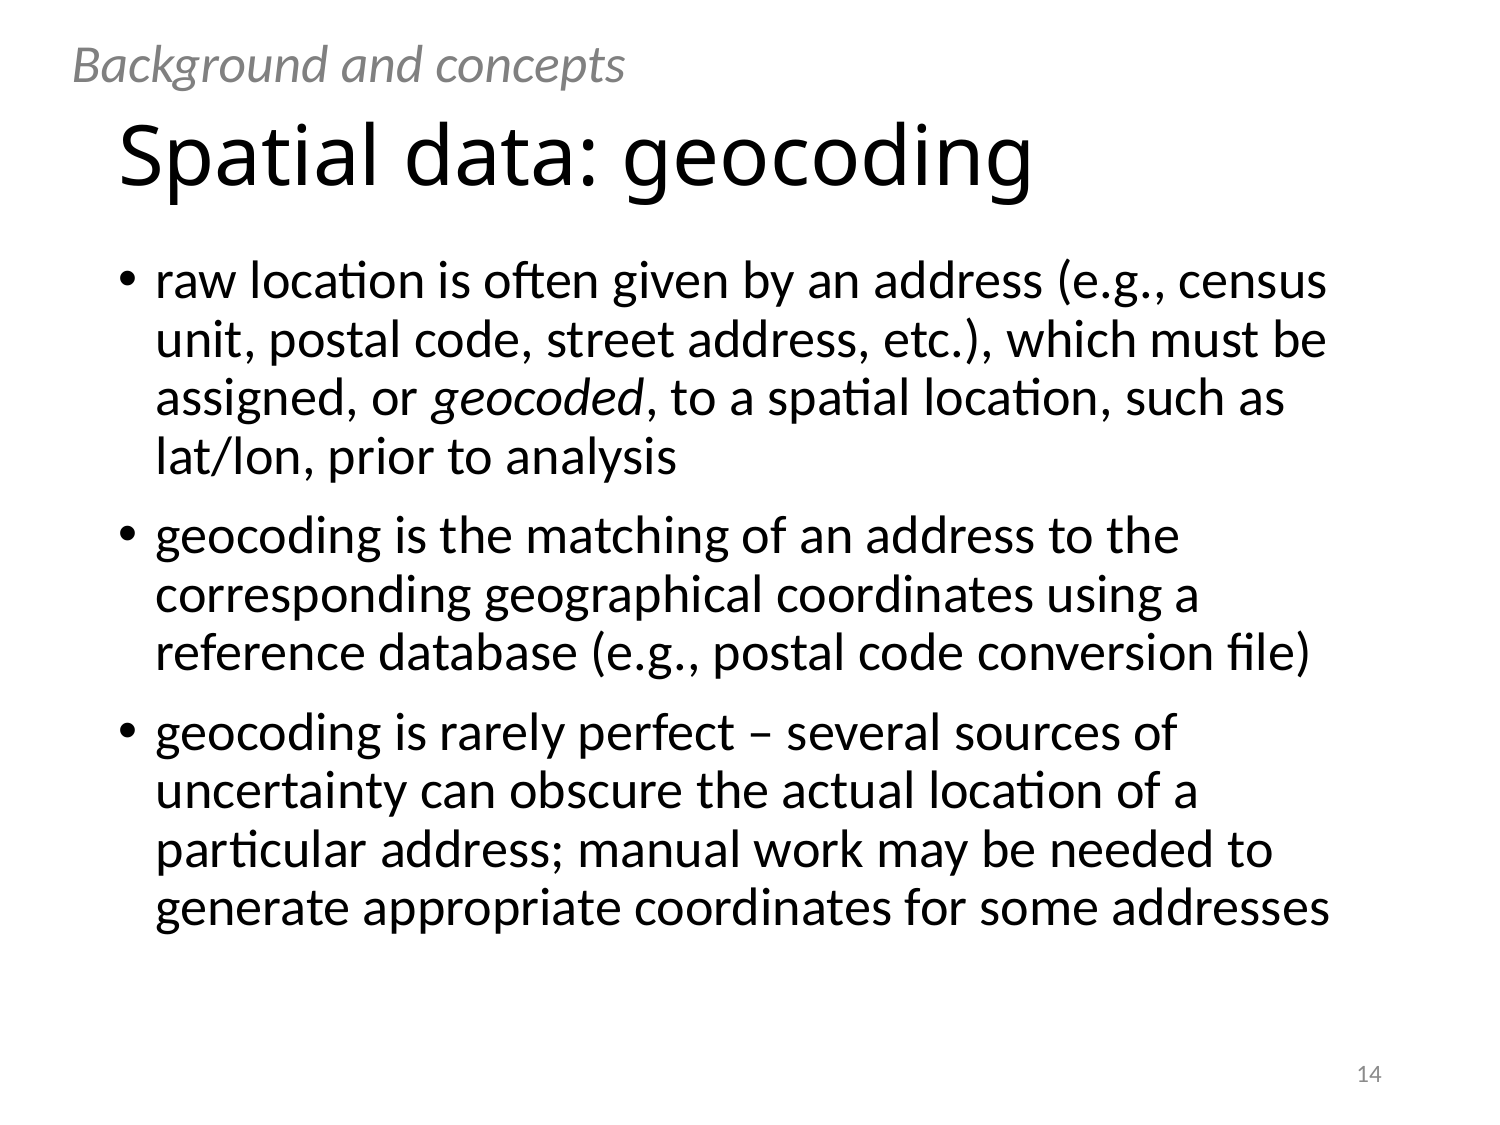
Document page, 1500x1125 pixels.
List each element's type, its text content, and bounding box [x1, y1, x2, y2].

slide_number 14 [1059, 1042, 1397, 1103]
list raw location is often given by an address (e.g., census unit, postal code, street address, etc.), which must be assigned, or geocoded, to a spatial location, such as lat/lon, prior to analysis geocoding is the matching of an address to the corresponding geographical coordinates using a reference database (e.g., postal code conversion file) geocoding is rarely perfect – several sources of uncertainty can obscure the actual location of a particular address; manual work may be needed to generate appropriate coordinates for some addresses [103, 244, 1397, 1014]
list Background and concepts [56, 28, 642, 108]
title Spatial data: geocoding [103, 73, 1397, 244]
